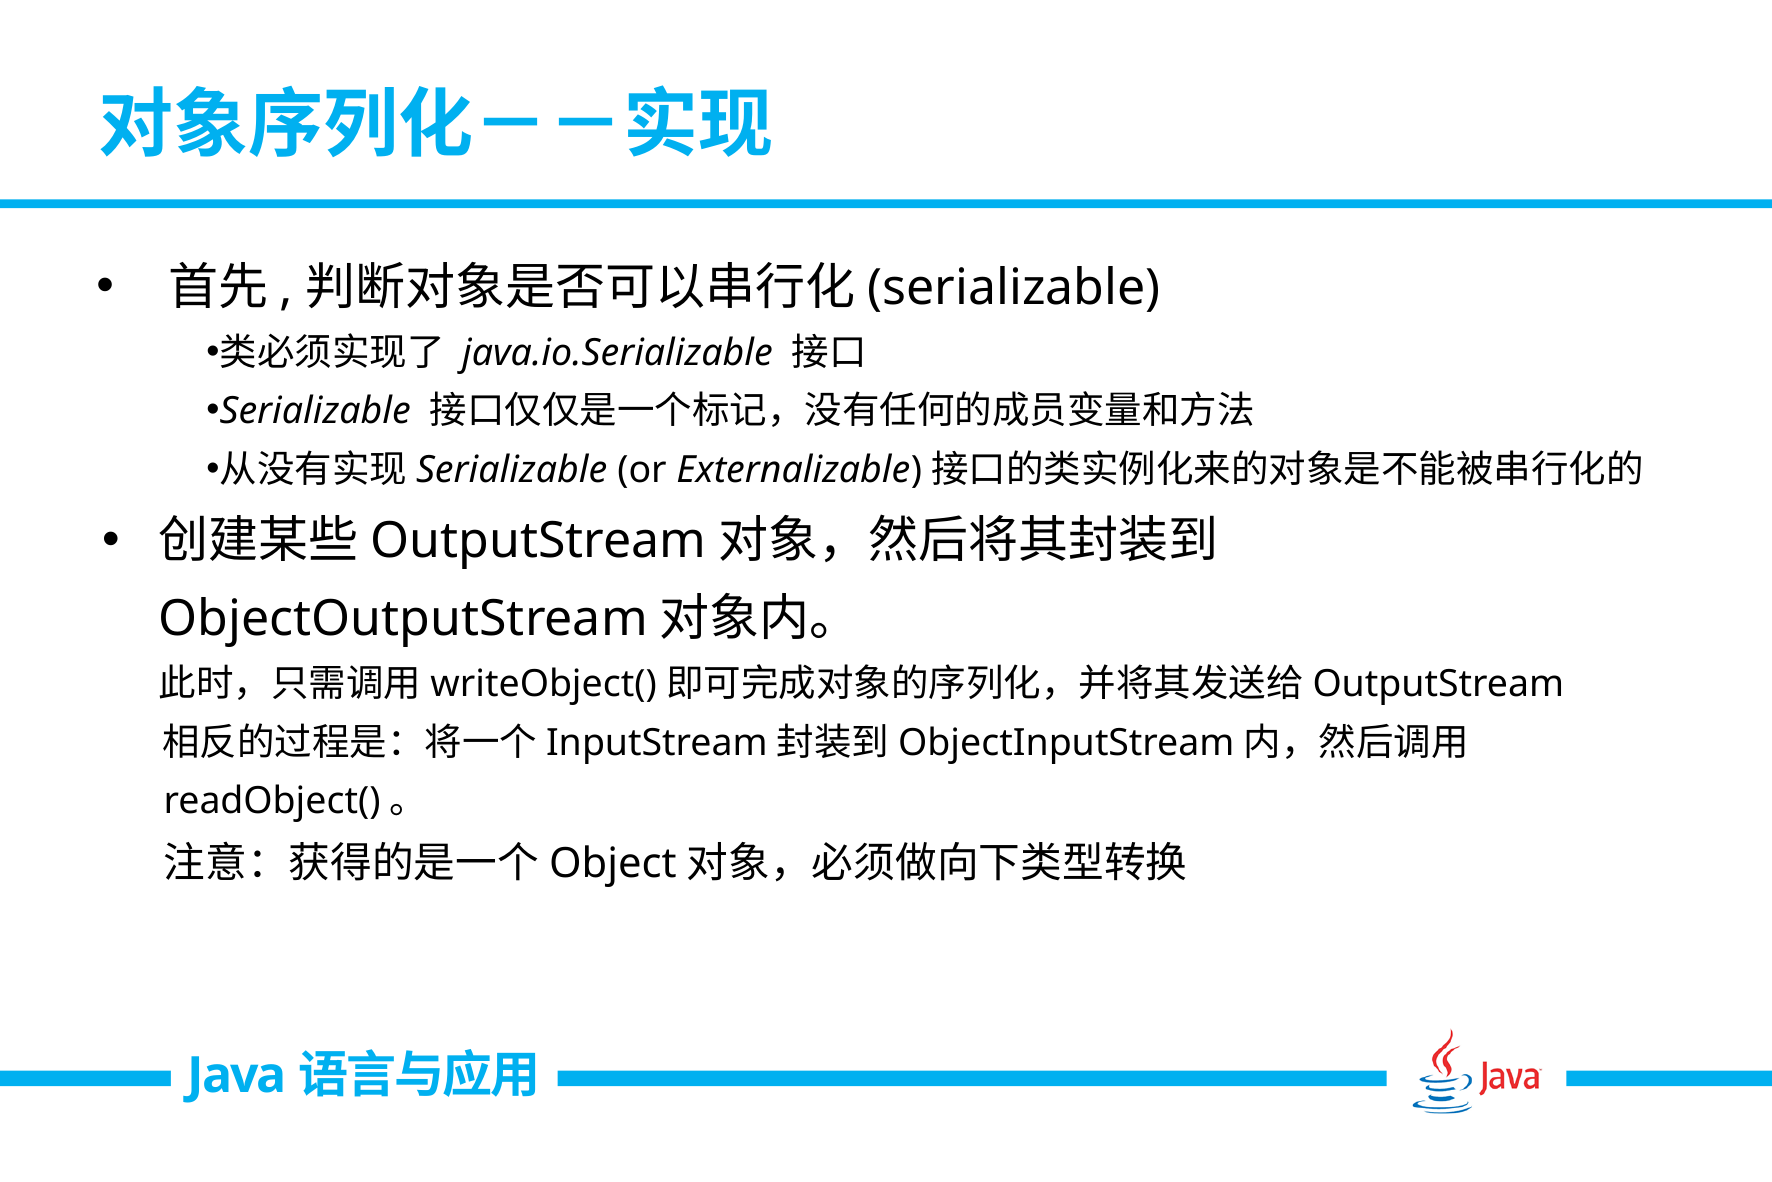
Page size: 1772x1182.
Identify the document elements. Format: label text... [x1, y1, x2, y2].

title 对象序列化－－实现 [80, 73, 1677, 168]
list 首先,判断对象是否可以串行化(serializable) 类必须实现了 java.io.Serializable 接口 Serializable 接口仅仅是一个标记，没有任何的成员变量和方法 从没有实现Serializable (or Externalizable)接口的类实例化来的对象是不能被串行化的 创建某些OutputStream对象，然后将其封装到ObjectOutputStream对象内。 此时，只需调用writeObject()即可完成对象的序列化，并将其发送给OutputStream 相反的过程是：将一个InputStream封装到ObjectInputStream内，然后调用readObject()。 注意：获得的是一个Object对象，必须做向下类型转换 [80, 228, 1677, 1009]
picture [1386, 1019, 1567, 1094]
slide_number [1269, 1094, 1684, 1158]
